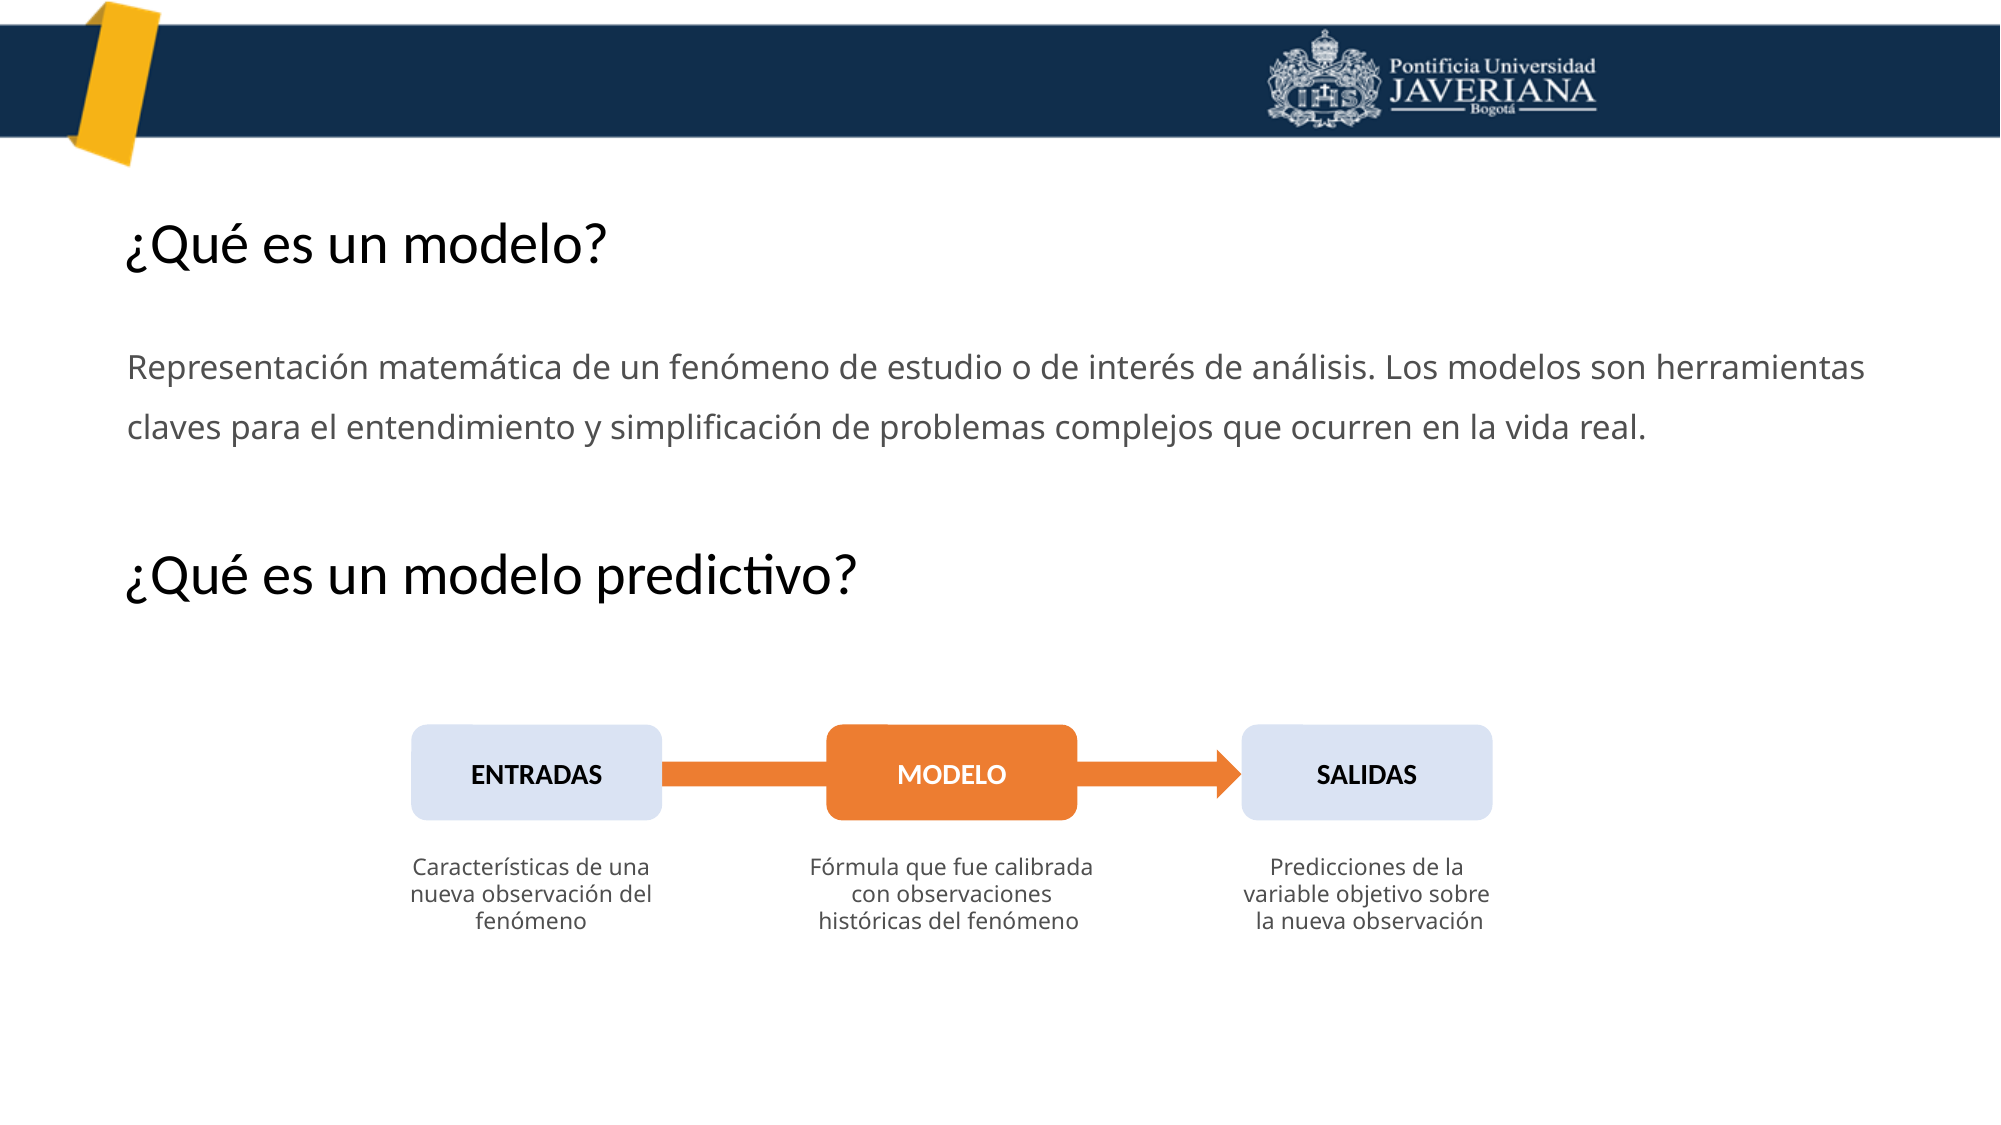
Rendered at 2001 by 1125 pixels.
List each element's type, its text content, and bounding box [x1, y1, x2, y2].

text_box Características de una nueva observación del fenómeno [387, 844, 676, 942]
text_box MODELO [825, 723, 1079, 822]
text_box Fórmula que fue calibrada con observaciones históricas del fenómeno [787, 844, 1116, 942]
text_box ¿Qué es un modelo predictivo? [108, 537, 1022, 634]
text_box [664, 760, 825, 788]
text_box ENTRADAS [410, 723, 664, 822]
picture [0, 0, 2000, 168]
text_box Predicciones de la variable objetivo sobre la nueva observación [1228, 844, 1506, 942]
text_box SALIDAS [1240, 723, 1494, 822]
text_box Representación matemática de un fenómeno de estudio o de interés de análisis. Los modelos son herramientas claves para el entendimiento y simplificación de problemas complejos que ocurren en la vida real. [111, 319, 1895, 471]
text_box ¿Qué es un modelo? [108, 205, 714, 302]
text_box [1079, 746, 1240, 802]
